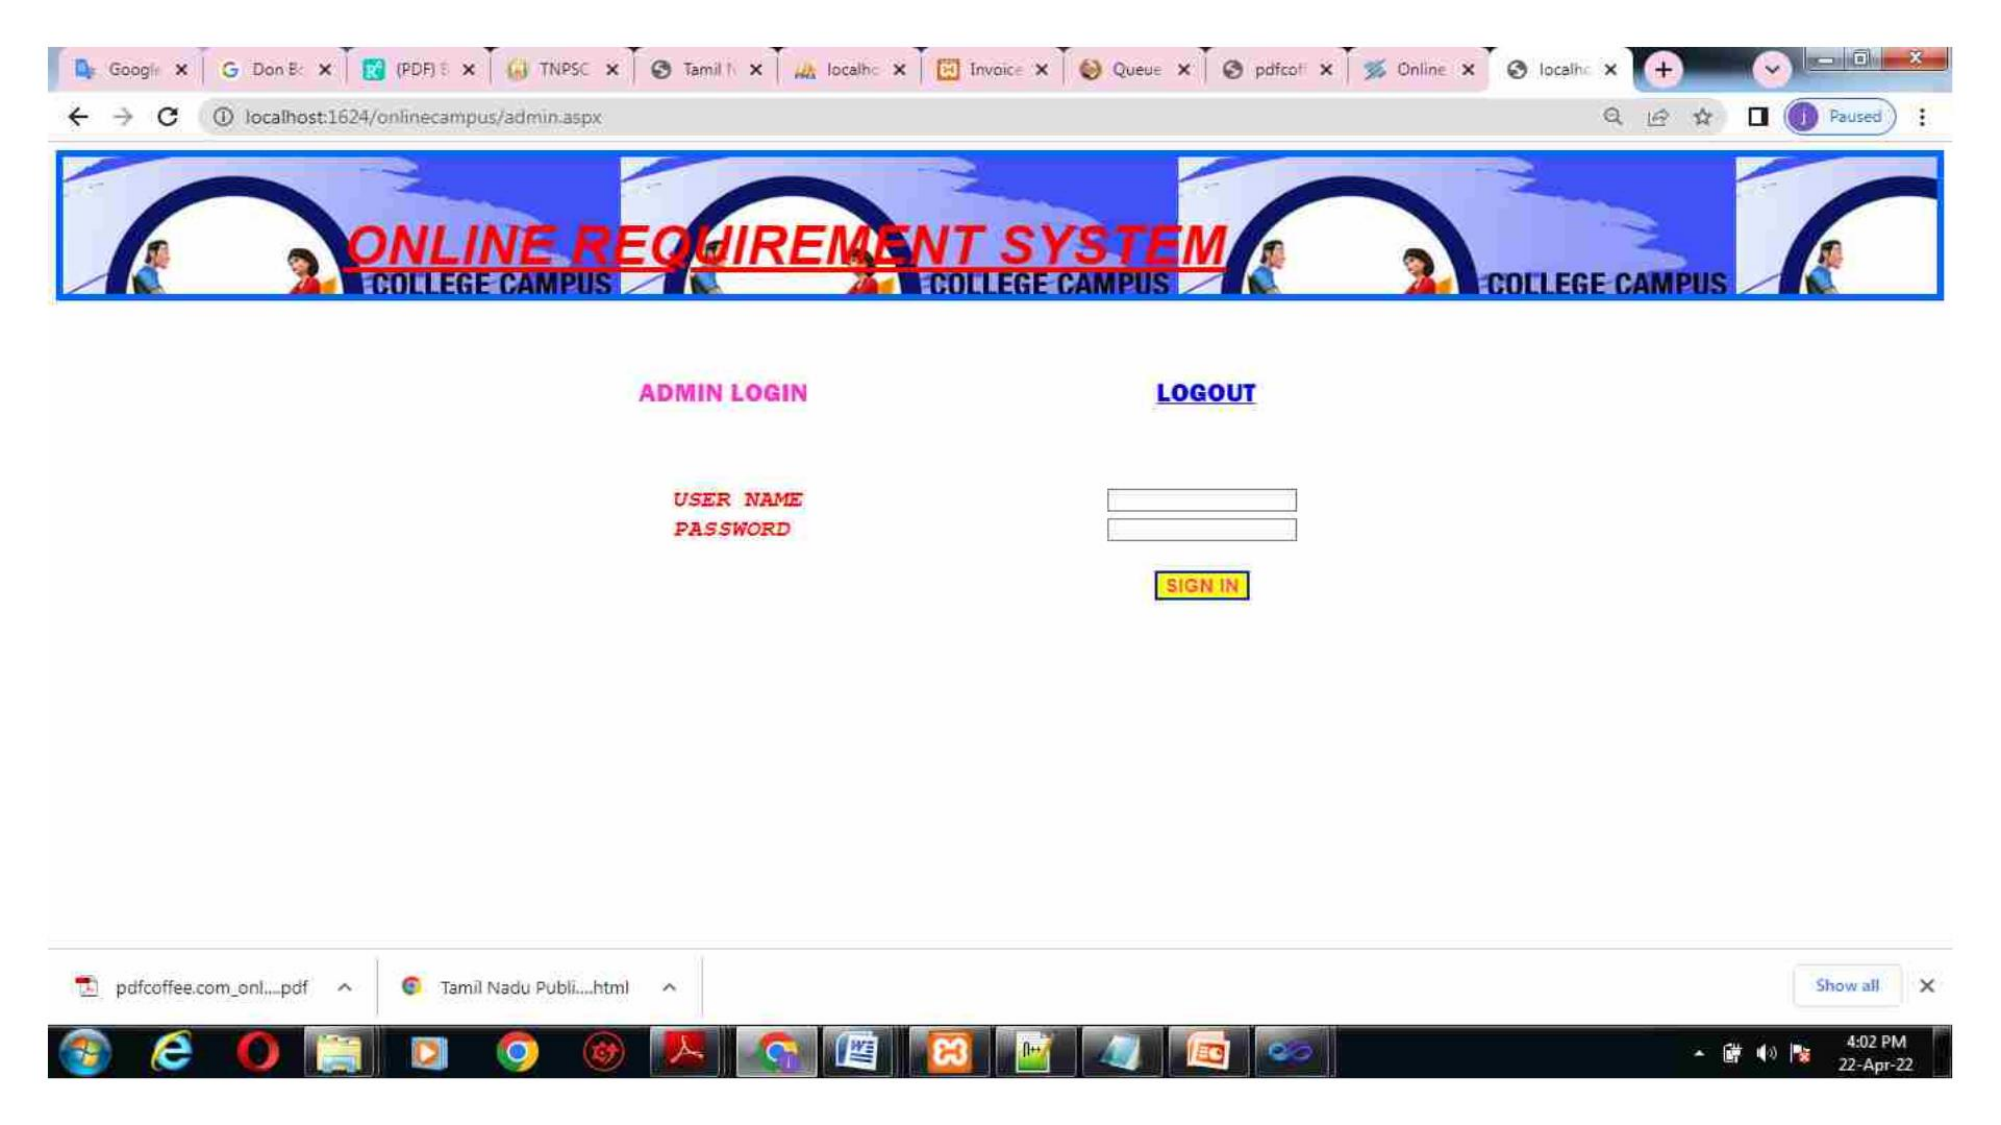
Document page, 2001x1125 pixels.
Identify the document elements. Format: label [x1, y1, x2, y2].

text_box [0, 0, 2000, 1125]
